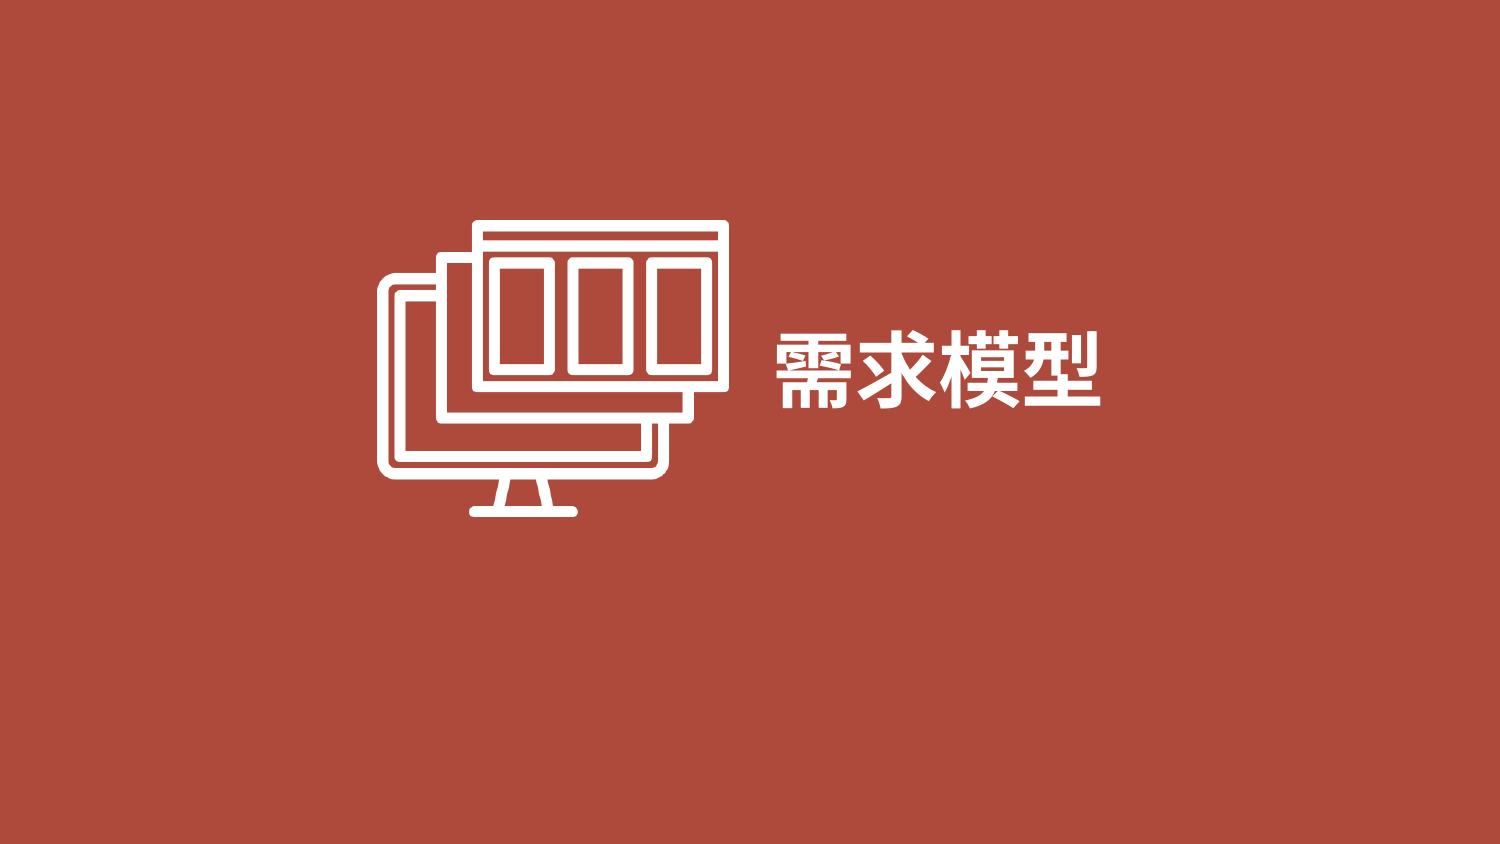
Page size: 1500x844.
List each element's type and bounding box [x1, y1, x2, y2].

text_box [377, 220, 1123, 517]
